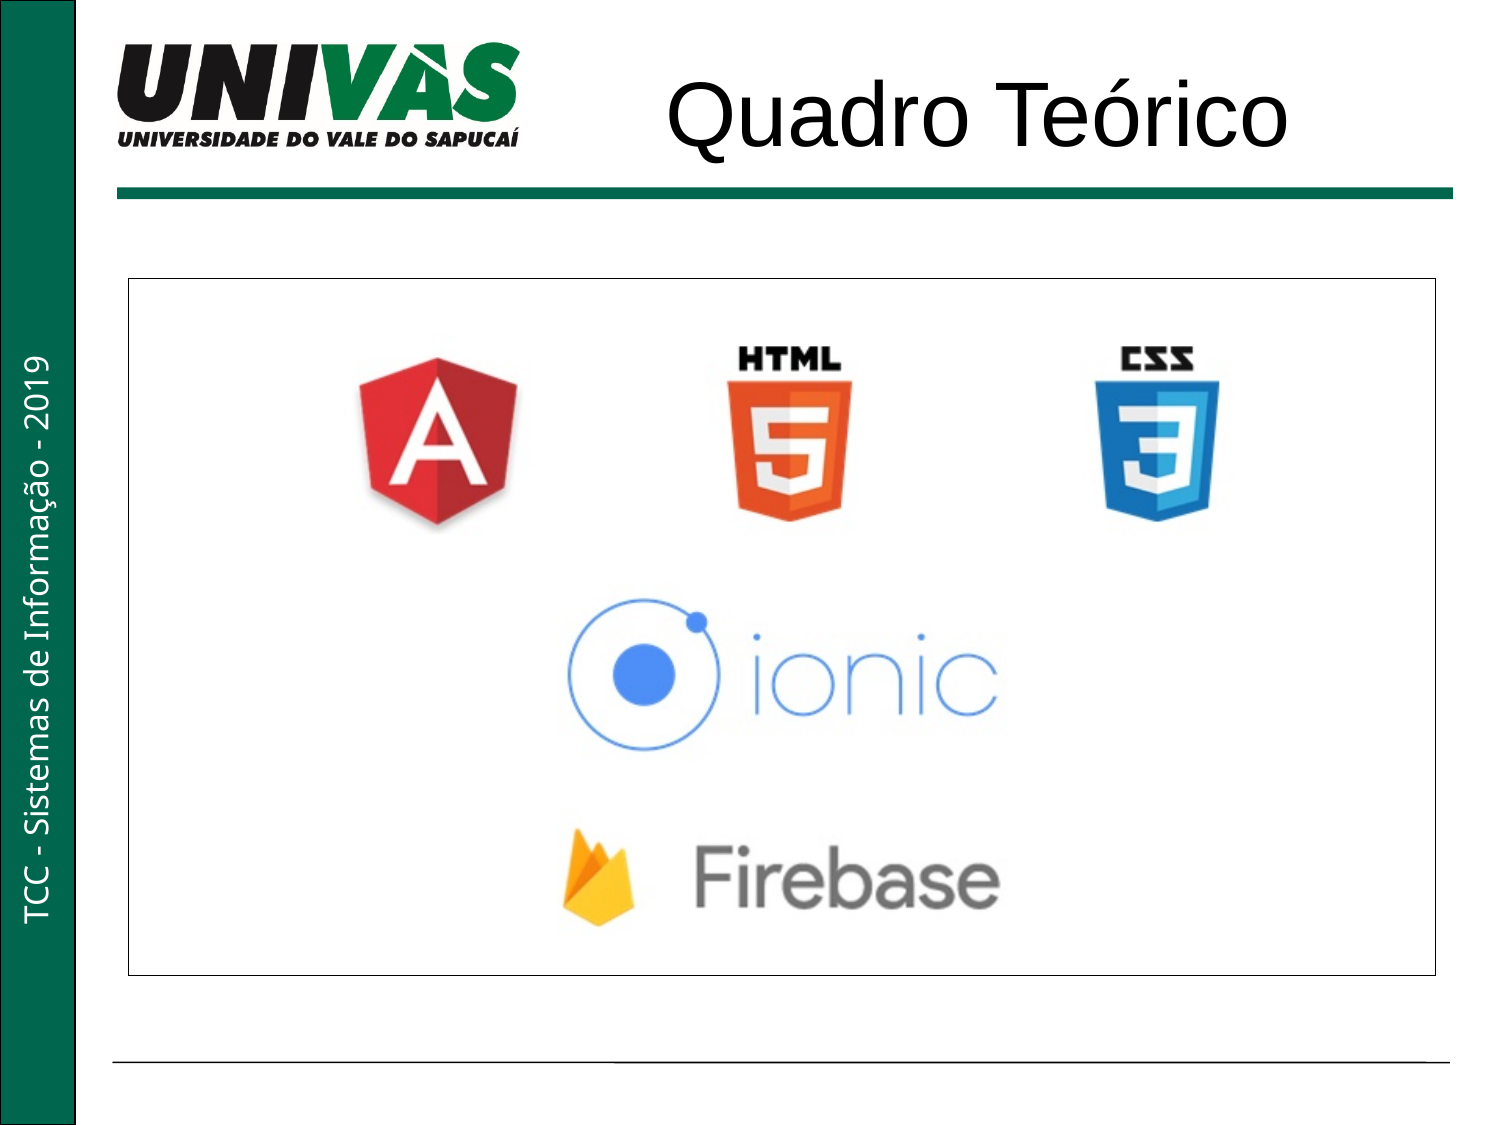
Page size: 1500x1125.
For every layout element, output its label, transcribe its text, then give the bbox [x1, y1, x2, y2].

picture [281, 284, 1283, 1036]
picture [117, 42, 515, 147]
title Quadro Teórico [515, 35, 1442, 186]
text_box [128, 278, 1436, 976]
